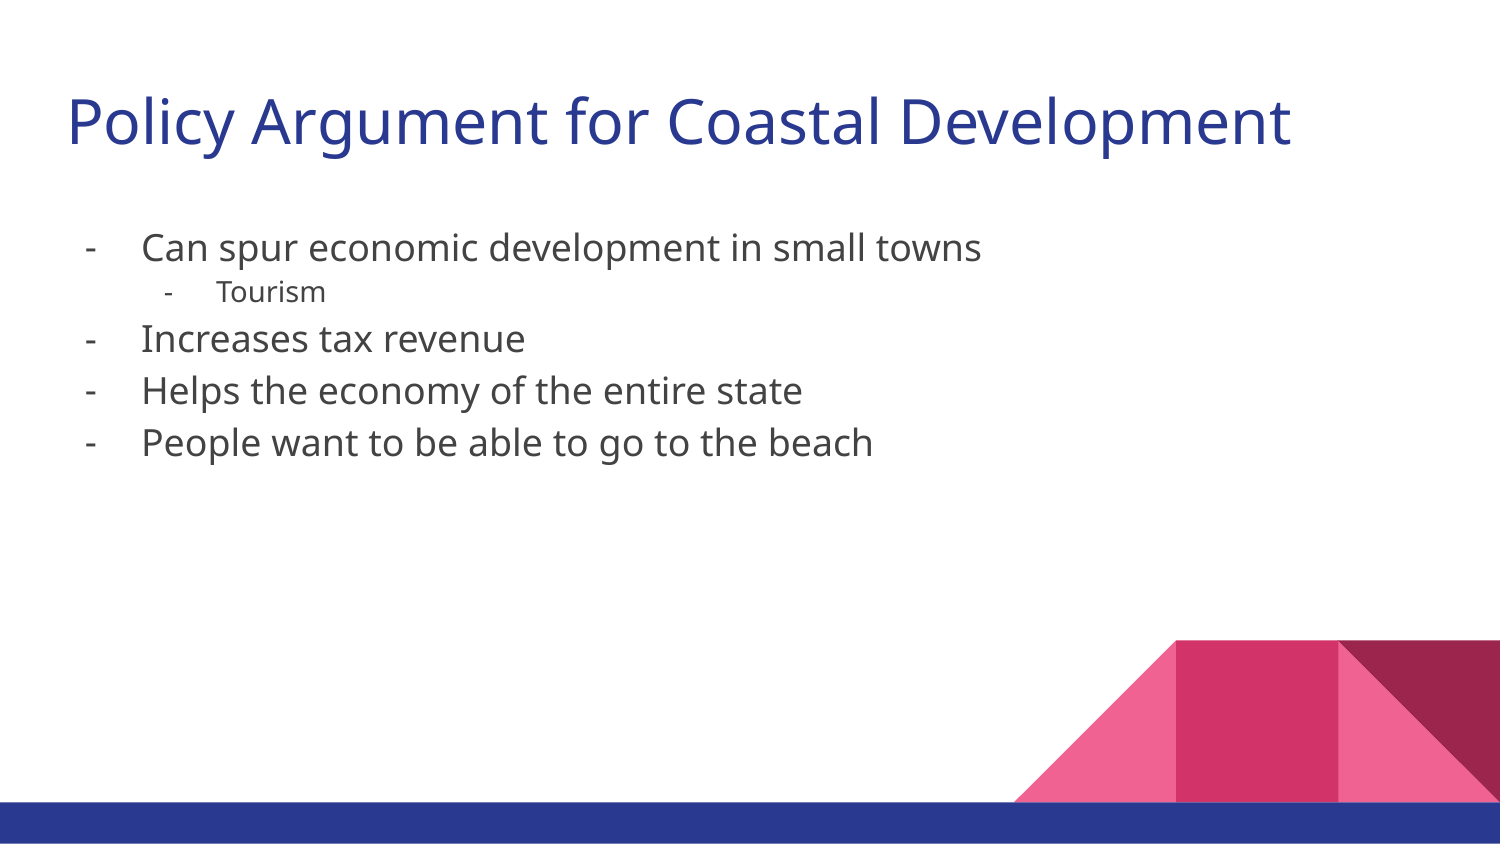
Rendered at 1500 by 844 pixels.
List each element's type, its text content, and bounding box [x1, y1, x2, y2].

title Policy Argument for Coastal Development [51, 67, 1449, 167]
list Can spur economic development in small towns Tourism Increases tax revenue Helps the economy of the entire state People want to be able to go to the beach [51, 201, 1449, 750]
